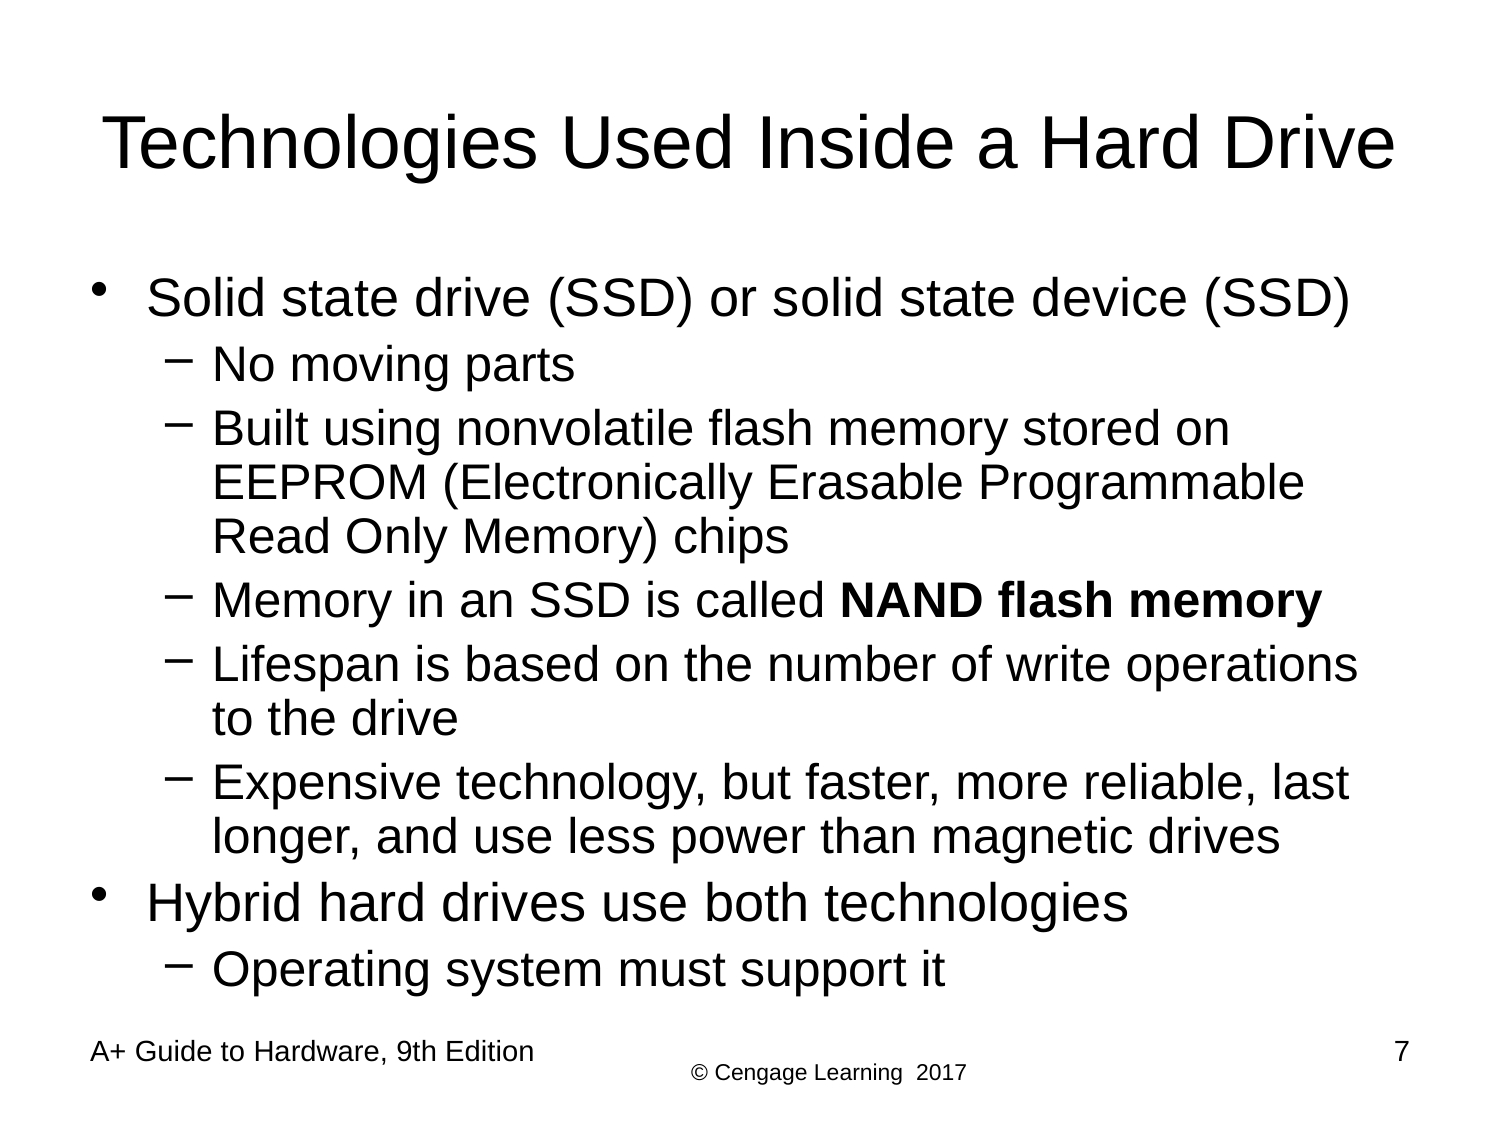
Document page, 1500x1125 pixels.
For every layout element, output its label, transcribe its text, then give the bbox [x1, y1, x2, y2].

slide_number 7 [1074, 1024, 1426, 1103]
title Technologies Used Inside a Hard Drive [75, 45, 1425, 233]
list Solid state drive (SSD) or solid state device (SSD) No moving parts Built using nonvolatile flash memory stored on EEPROM (Electronically Erasable Programmable Read Only Memory) chips Memory in an SSD is called NAND flash memory Lifespan is based on the number of write operations to the drive Expensive technology, but faster, more reliable, last longer, and use less power than magnetic drives Hybrid hard drives use both technologies Operating system must support it [75, 262, 1425, 1005]
footer A+ Guide to Hardware, 9th Edition [74, 1024, 663, 1103]
